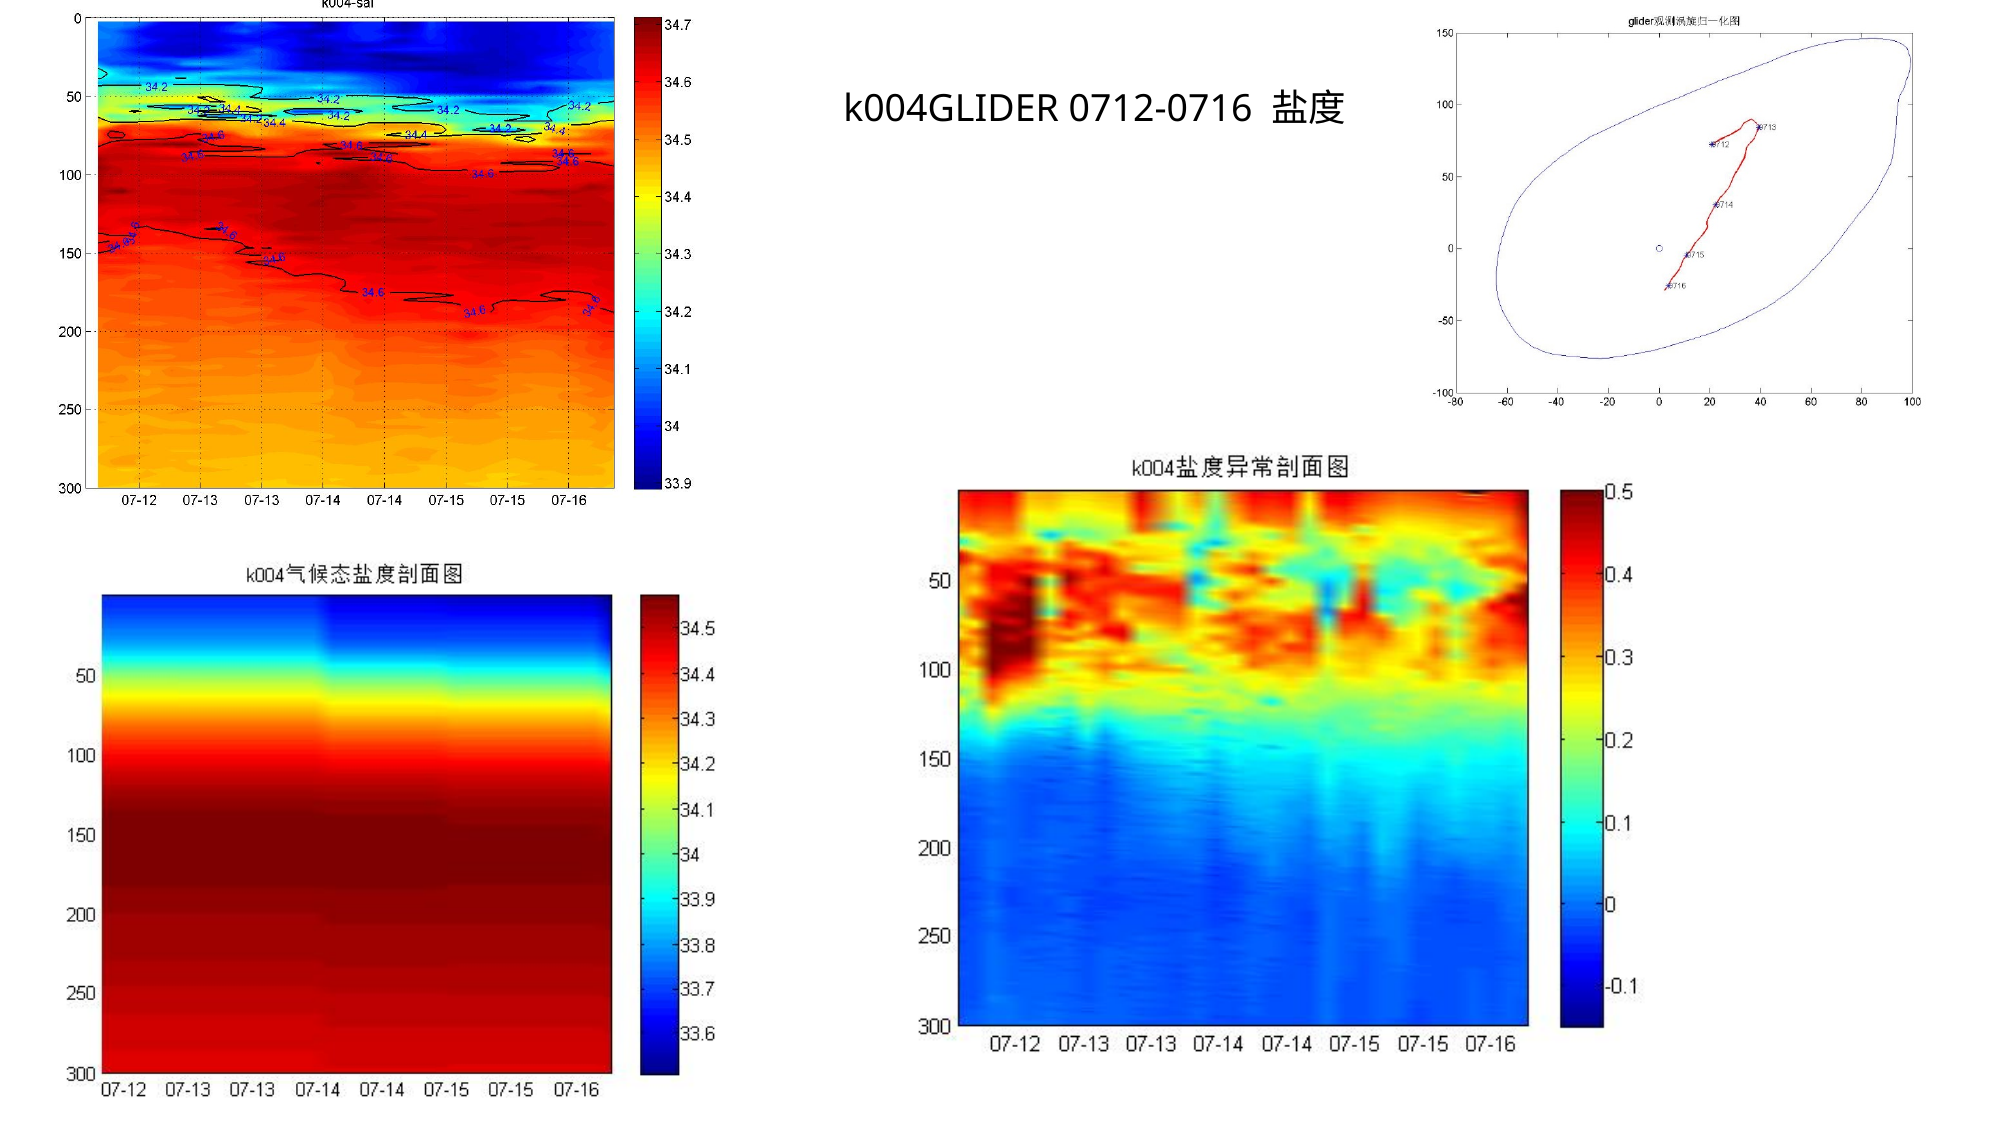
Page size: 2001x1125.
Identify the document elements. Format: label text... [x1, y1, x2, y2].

text_box k004GLIDER 0712-0716 盐度 [828, 76, 1366, 137]
picture [844, 0, 1968, 1097]
picture [0, 0, 783, 1125]
